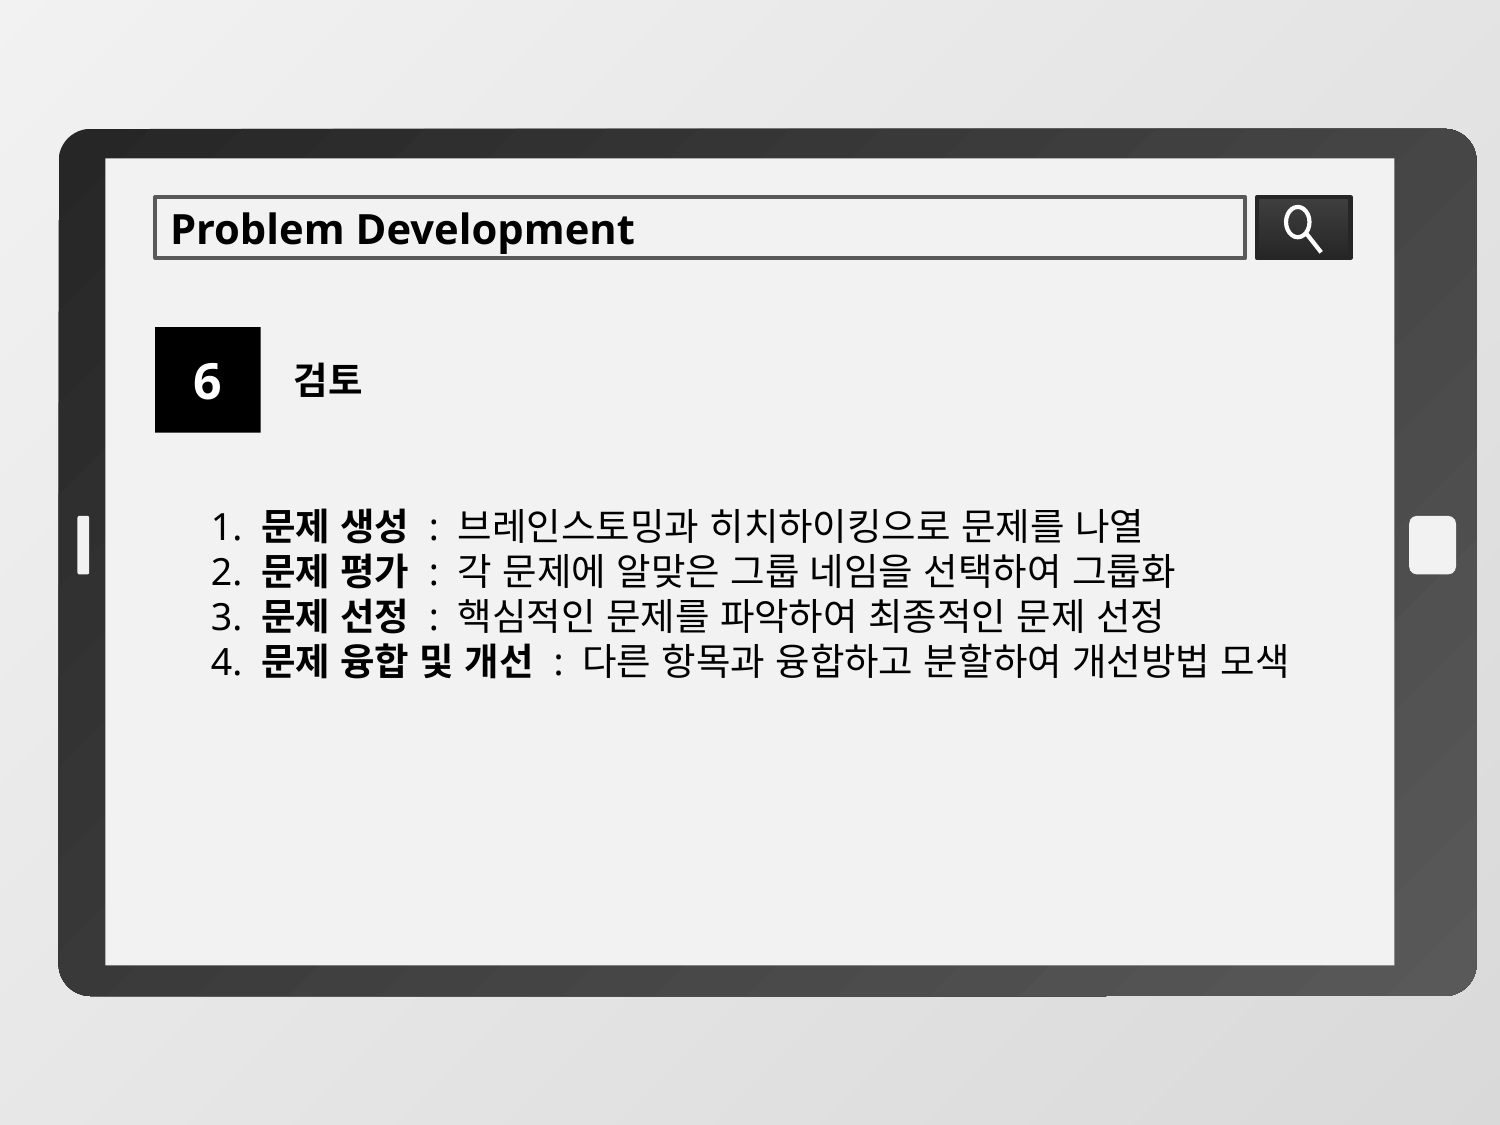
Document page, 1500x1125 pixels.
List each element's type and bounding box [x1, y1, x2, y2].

text_box [58, 128, 1477, 997]
text_box [1256, 196, 1351, 258]
